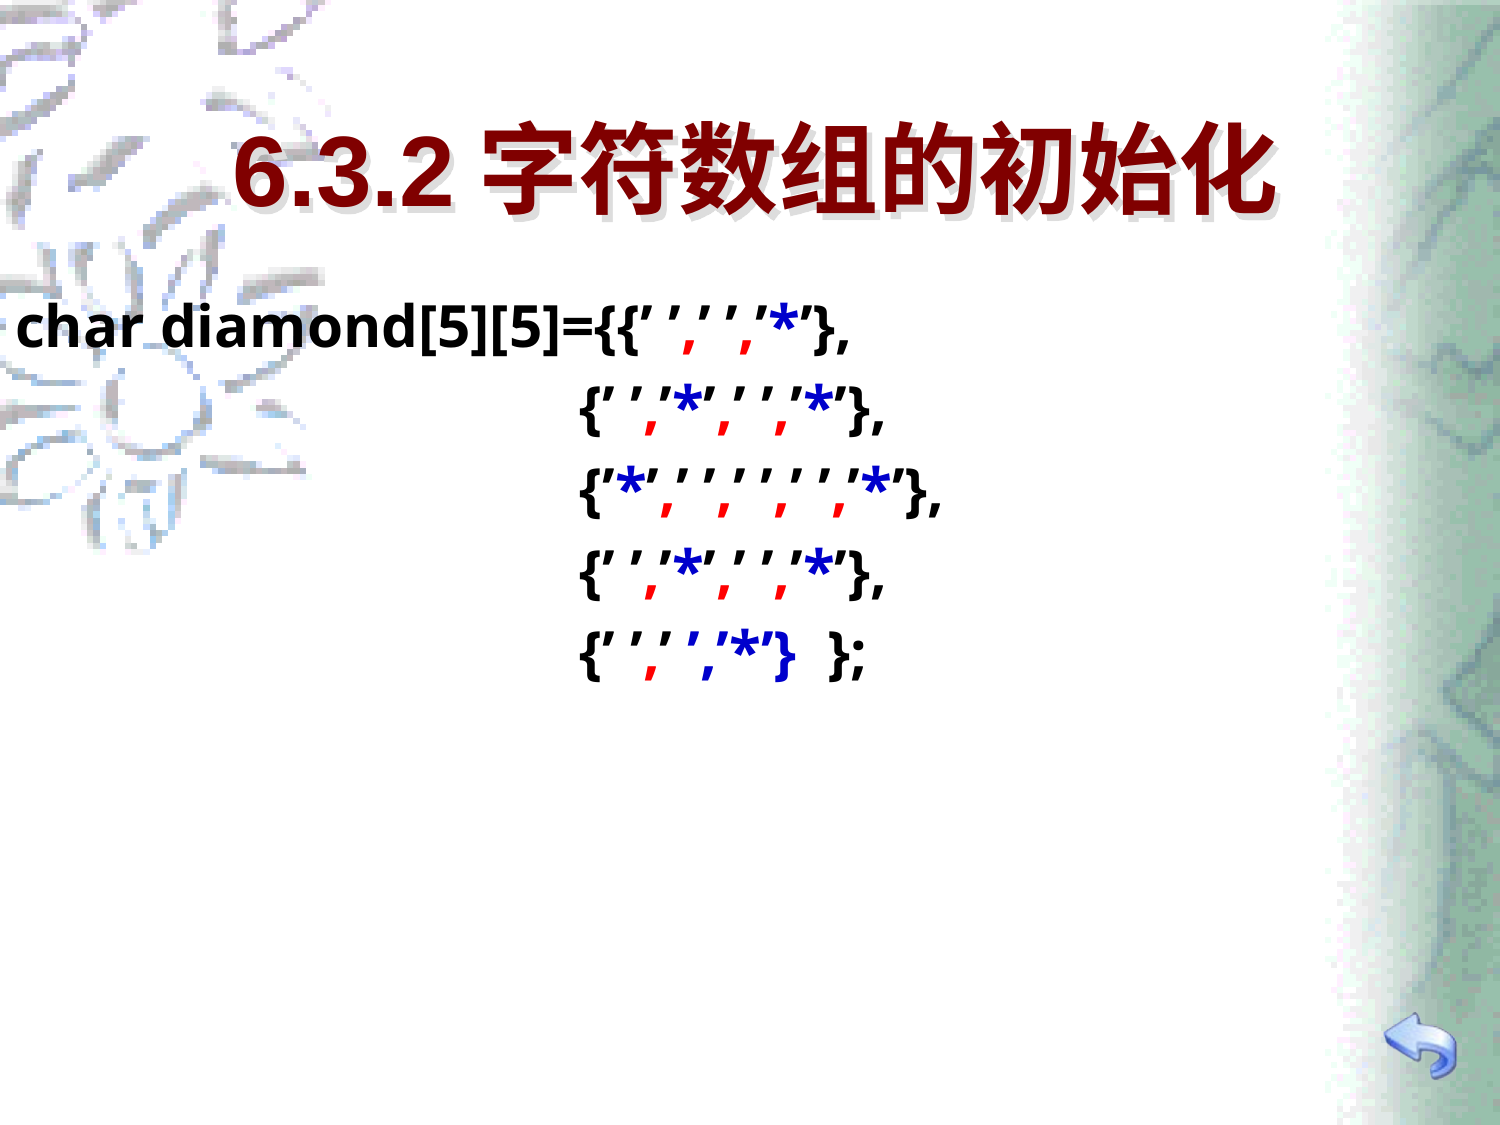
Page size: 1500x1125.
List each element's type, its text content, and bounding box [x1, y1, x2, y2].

title 6.3.2字符数组的初始化 [46, 98, 1465, 235]
list char diamond[5][5]={{’ ’,’ ’,’*’}, {’ ’,’*’,’ ’,’*’}, {’*’,’ ’,’ ’,’ ’,’*’}, {’ ’,’*’,’ ’,’*’}, {’ ’,’ ’,’*’} }; [0, 281, 1360, 739]
picture [0, 1, 1500, 1125]
